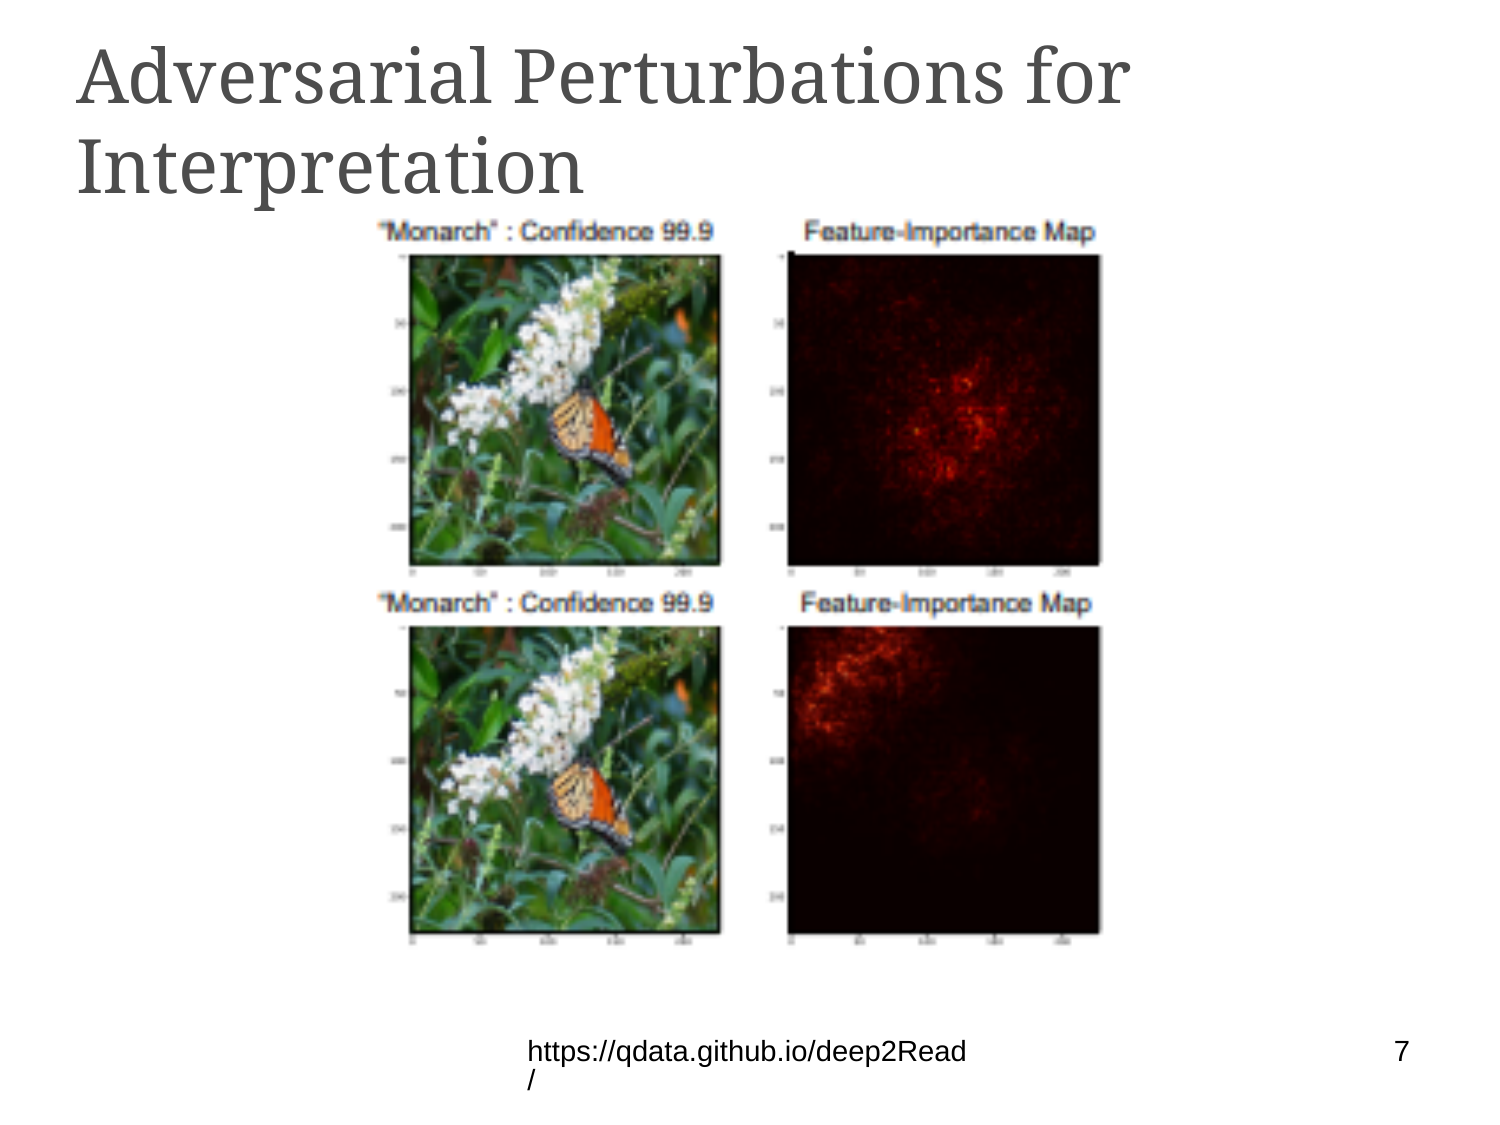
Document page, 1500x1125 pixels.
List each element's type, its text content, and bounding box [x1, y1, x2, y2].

text_box Adversarial Perturbations for Interpretation [61, 24, 1398, 213]
slide_number 7 [1074, 1024, 1425, 1103]
footer https://qdata.github.io/deep2Read/ [512, 1024, 988, 1103]
text_box [75, 193, 1366, 977]
picture [375, 216, 1125, 953]
